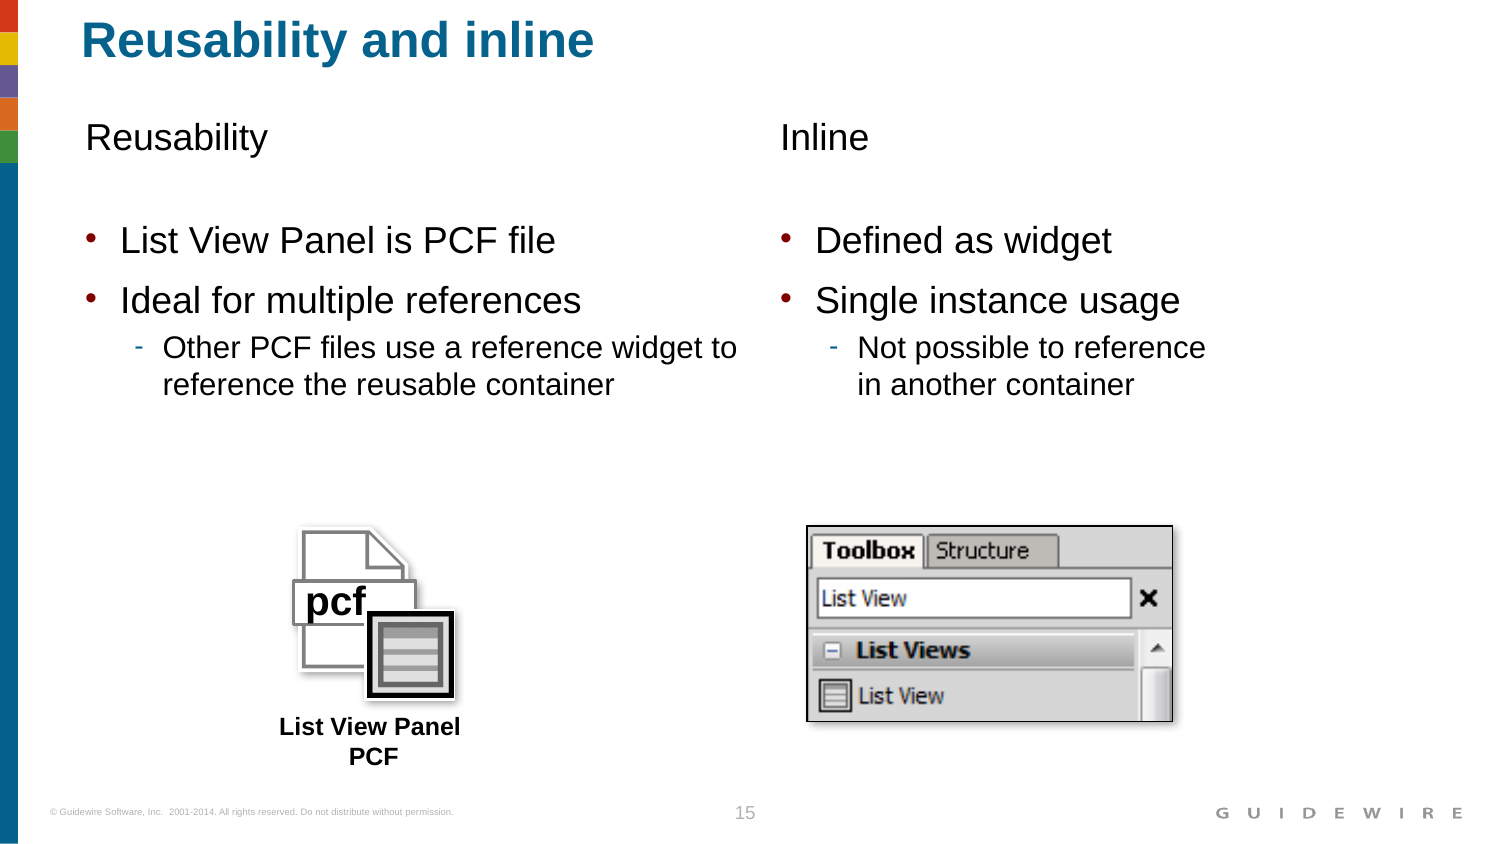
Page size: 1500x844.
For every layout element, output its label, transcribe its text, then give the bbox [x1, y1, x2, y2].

picture [807, 526, 1173, 722]
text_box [250, 524, 498, 780]
list Inline [780, 112, 1451, 216]
subtitle Reusability [85, 112, 756, 216]
list Defined as widget Single instance usage Not possible to reference in another container [779, 215, 1450, 787]
title Reusability and inline [81, 14, 1446, 107]
list List View Panel is PCF file Ideal for multiple references Other PCF files use a reference widget to reference the reusable container [85, 215, 755, 787]
picture [1215, 805, 1480, 822]
